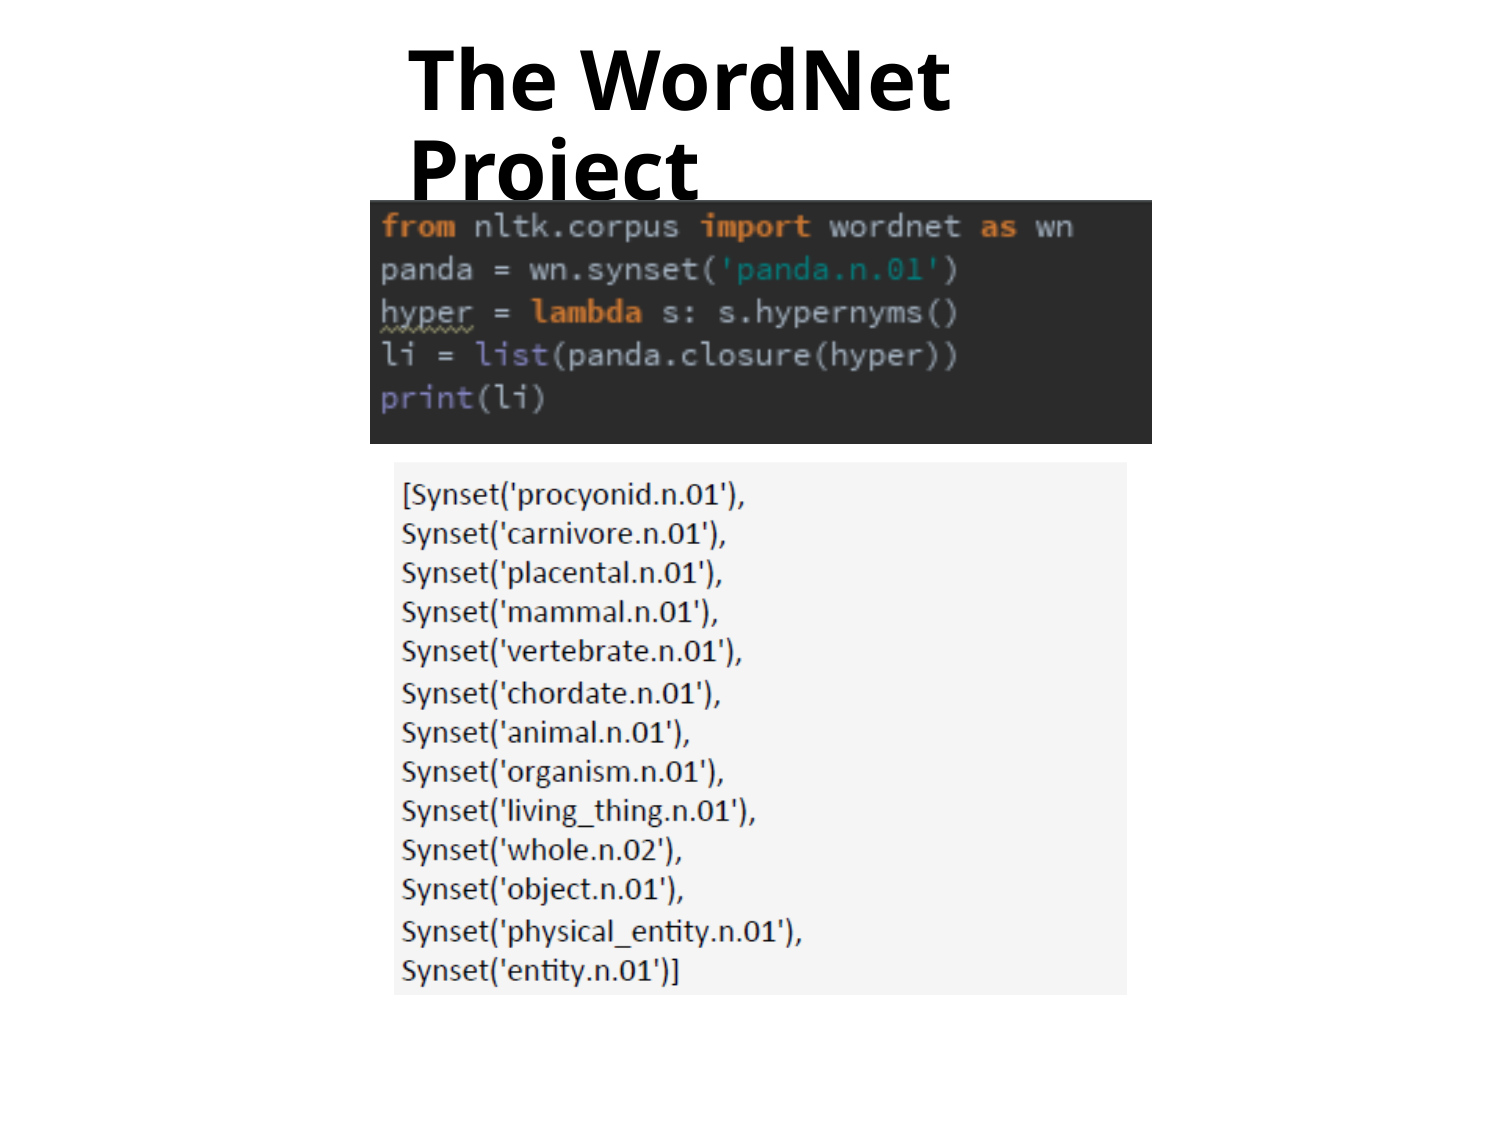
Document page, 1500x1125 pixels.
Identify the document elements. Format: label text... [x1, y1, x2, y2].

text_box The WordNet Project [395, 57, 1127, 200]
picture [394, 461, 1127, 995]
picture [370, 200, 1152, 444]
